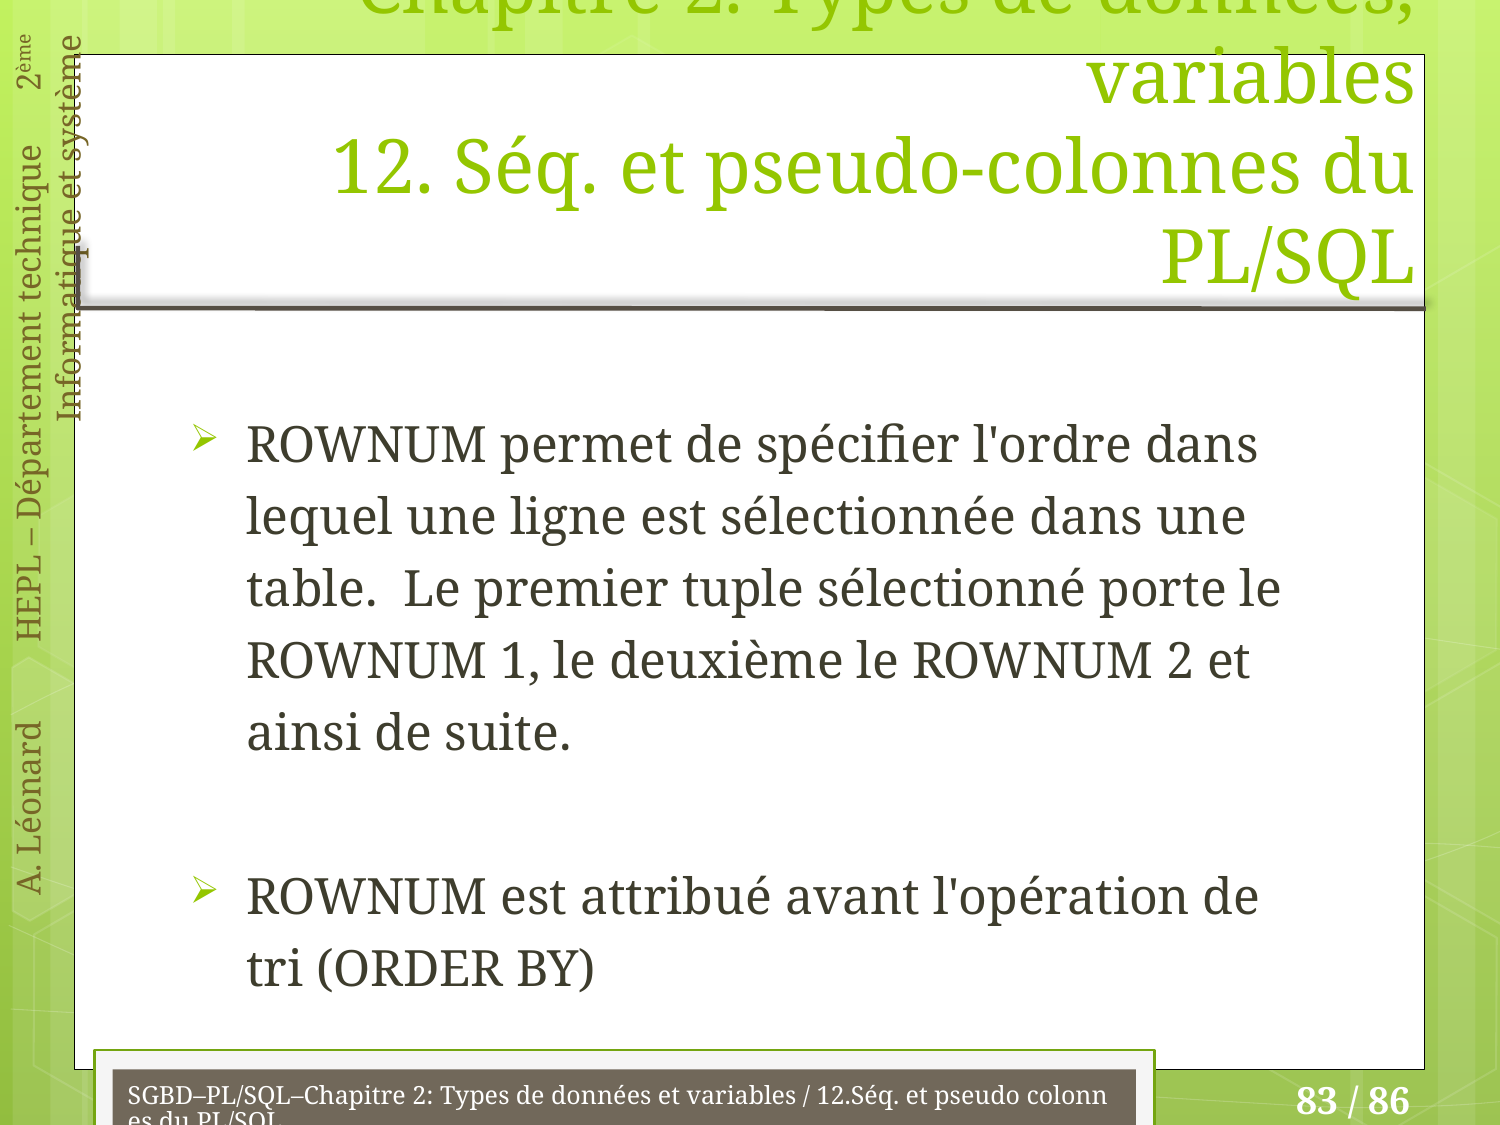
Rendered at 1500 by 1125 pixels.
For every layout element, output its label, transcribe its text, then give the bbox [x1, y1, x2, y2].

title Chapitre 2. Types de données, variables 12. Séq. et pseudo-colonnes du PL/SQL [77, 118, 1432, 306]
footer SGBD–PL/SQL–Chapitre 2: Types de données et variables / 12.Séq. et pseudo colonnes du PL/SQL [112, 1067, 1136, 1125]
list ROWNUM permet de spécifier l'ordre dans lequel une ligne est sélectionnée dans une table. Le premier tuple sélectionné porte le ROWNUM 1, le deuxième le ROWNUM 2 et ainsi de suite. ROWNUM est attribué avant l'opération de tri (ORDER BY) [175, 326, 1327, 1070]
